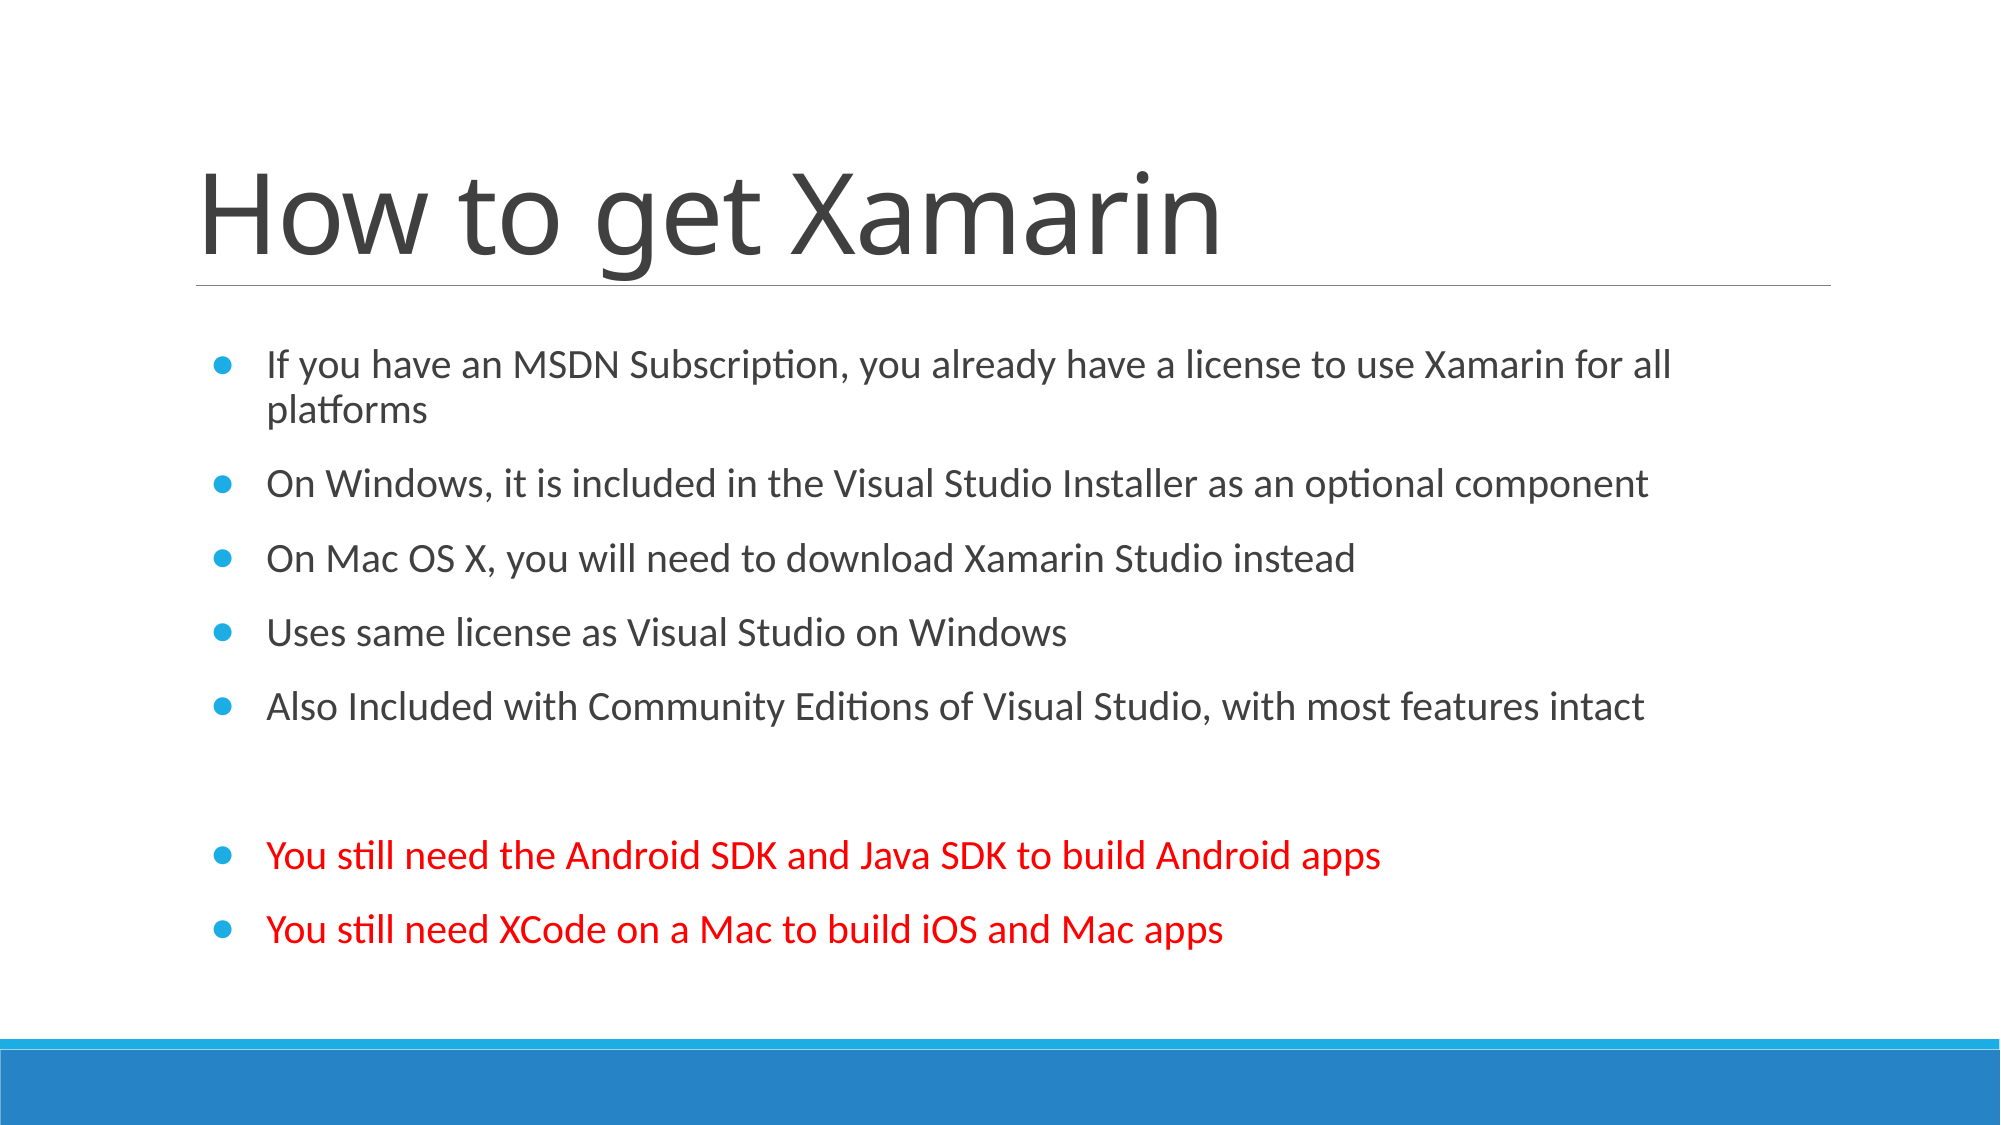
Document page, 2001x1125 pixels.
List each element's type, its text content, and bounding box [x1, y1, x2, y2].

title How to get Xamarin [180, 47, 1830, 285]
list If you have an MSDN Subscription, you already have a license to use Xamarin for all platforms On Windows, it is included in the Visual Studio Installer as an optional component On Mac OS X, you will need to download Xamarin Studio instead Uses same license as Visual Studio on Windows Also Included with Community Editions of Visual Studio, with most features intact You still need the Android SDK and Java SDK to build Android apps You still need XCode on a Mac to build iOS and Mac apps [180, 335, 1830, 1001]
